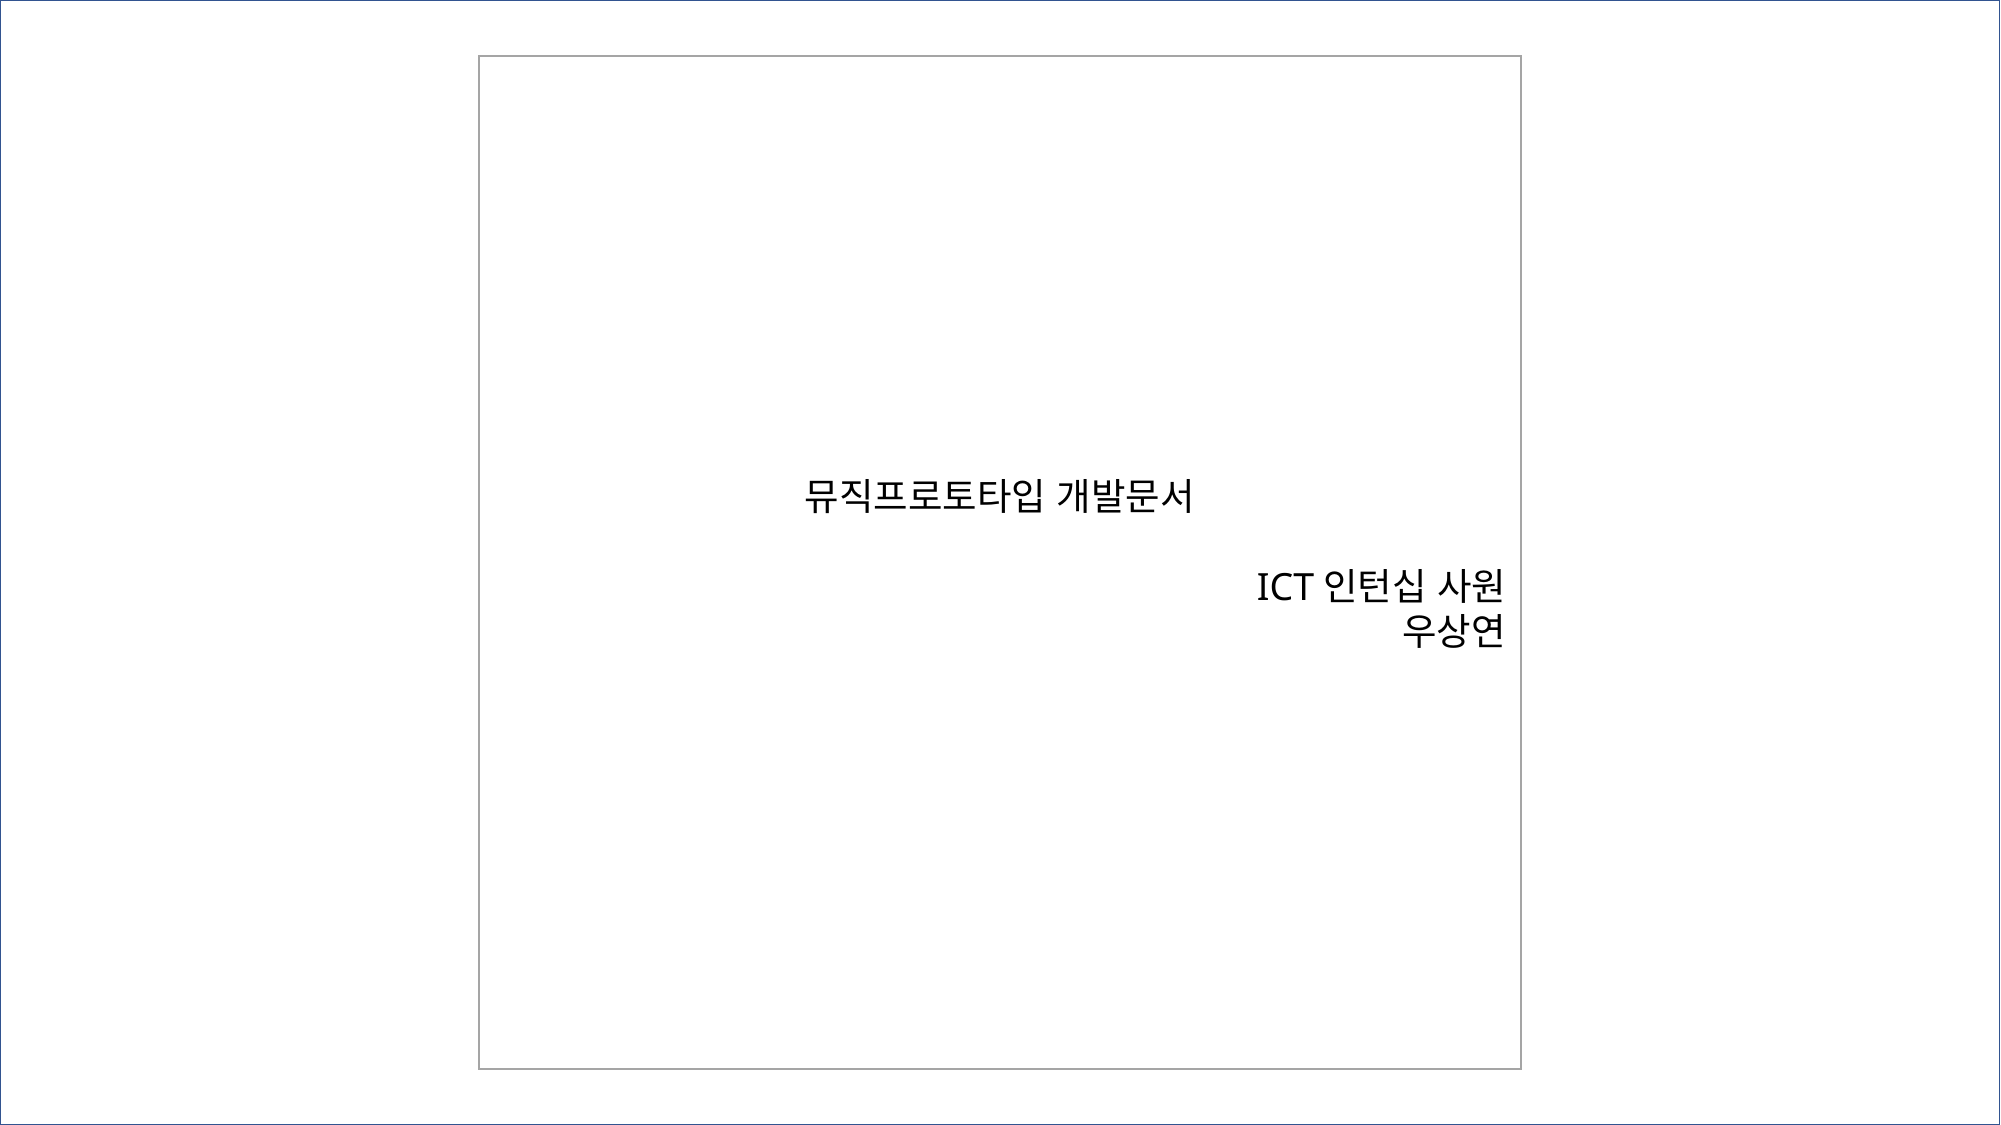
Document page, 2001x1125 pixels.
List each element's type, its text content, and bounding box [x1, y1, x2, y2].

text_box [0, 0, 2000, 1125]
text_box 뮤직프로토타입 개발문서 ICT인턴십 사원 우상연 [478, 55, 1522, 1070]
